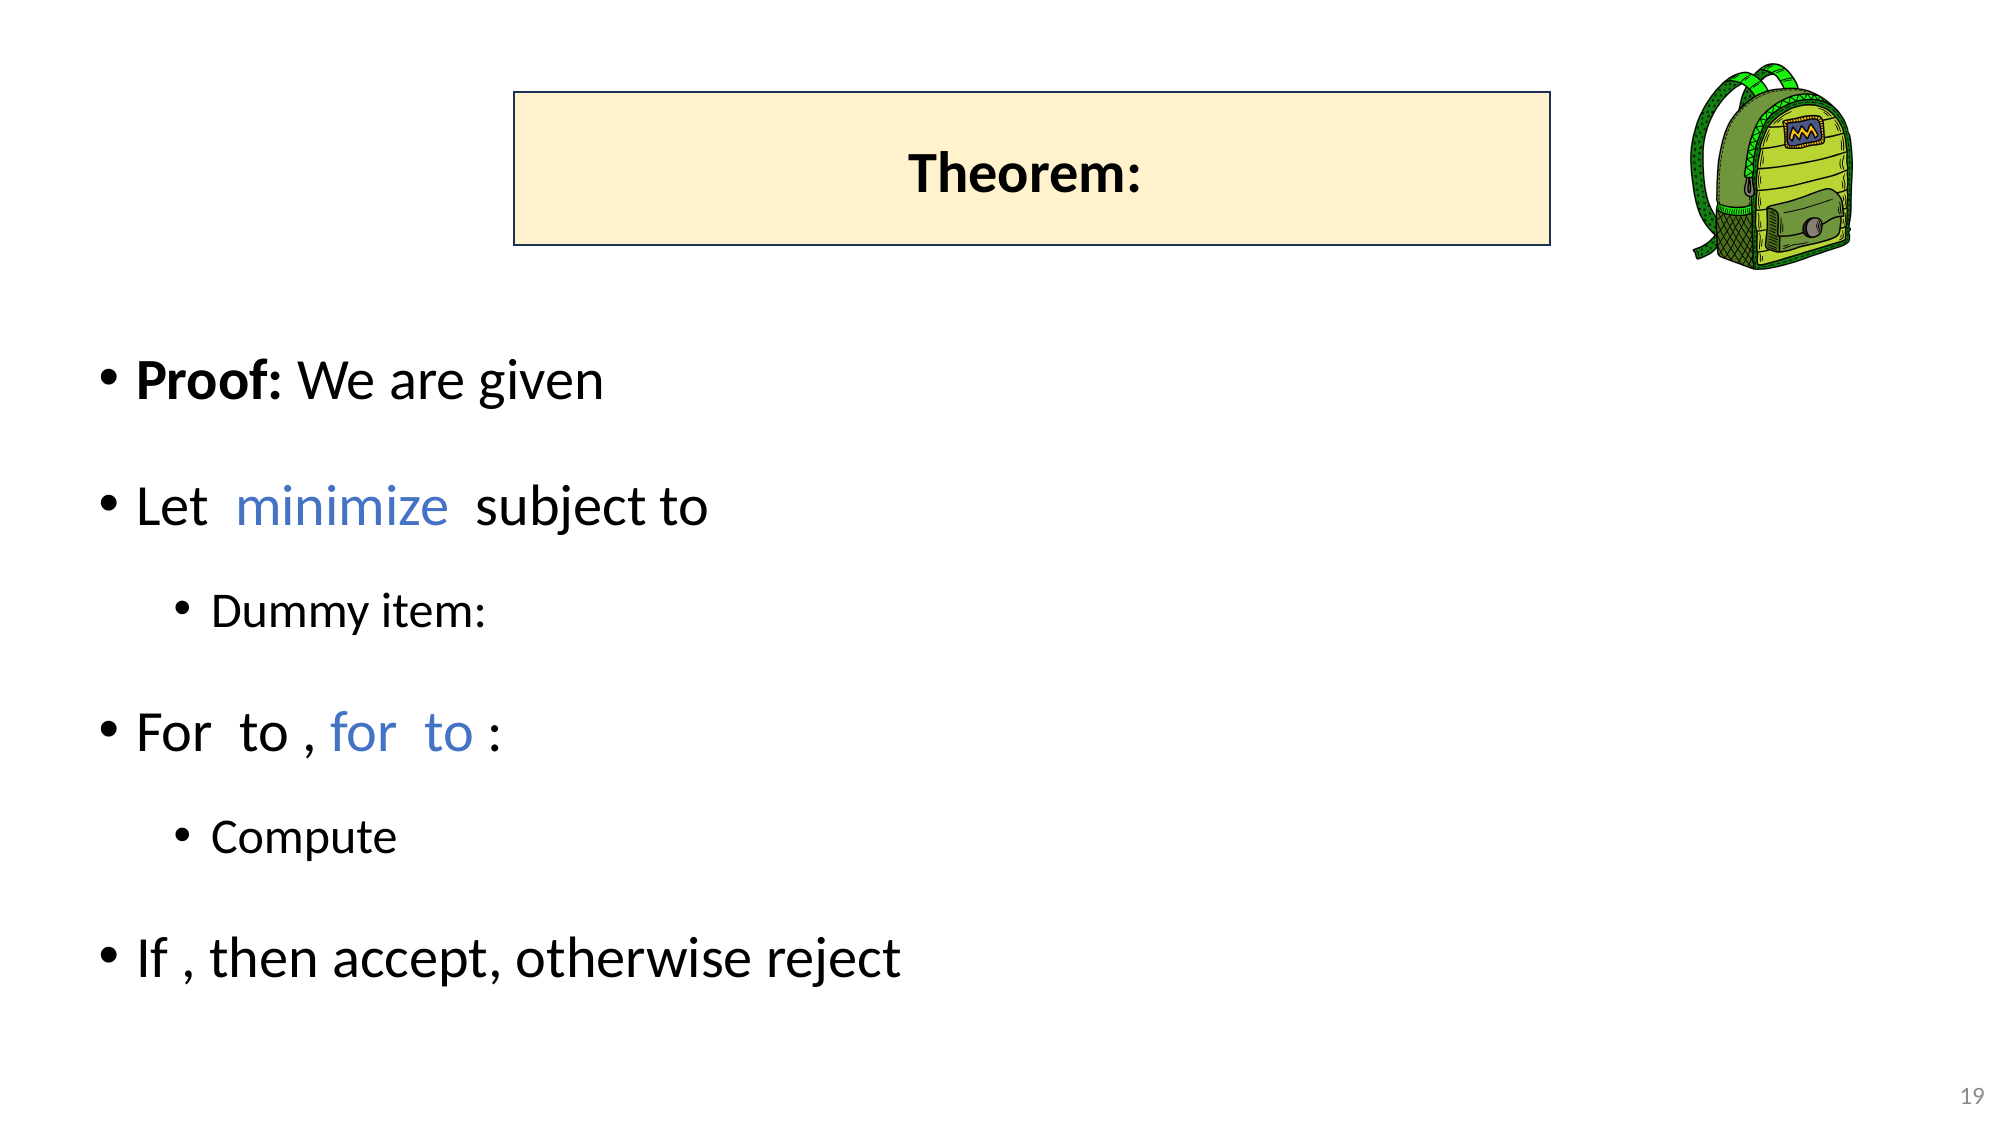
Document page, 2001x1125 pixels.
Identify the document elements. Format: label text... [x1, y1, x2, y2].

picture [1675, 59, 1875, 278]
slide_number 19 [1550, 1064, 2000, 1125]
